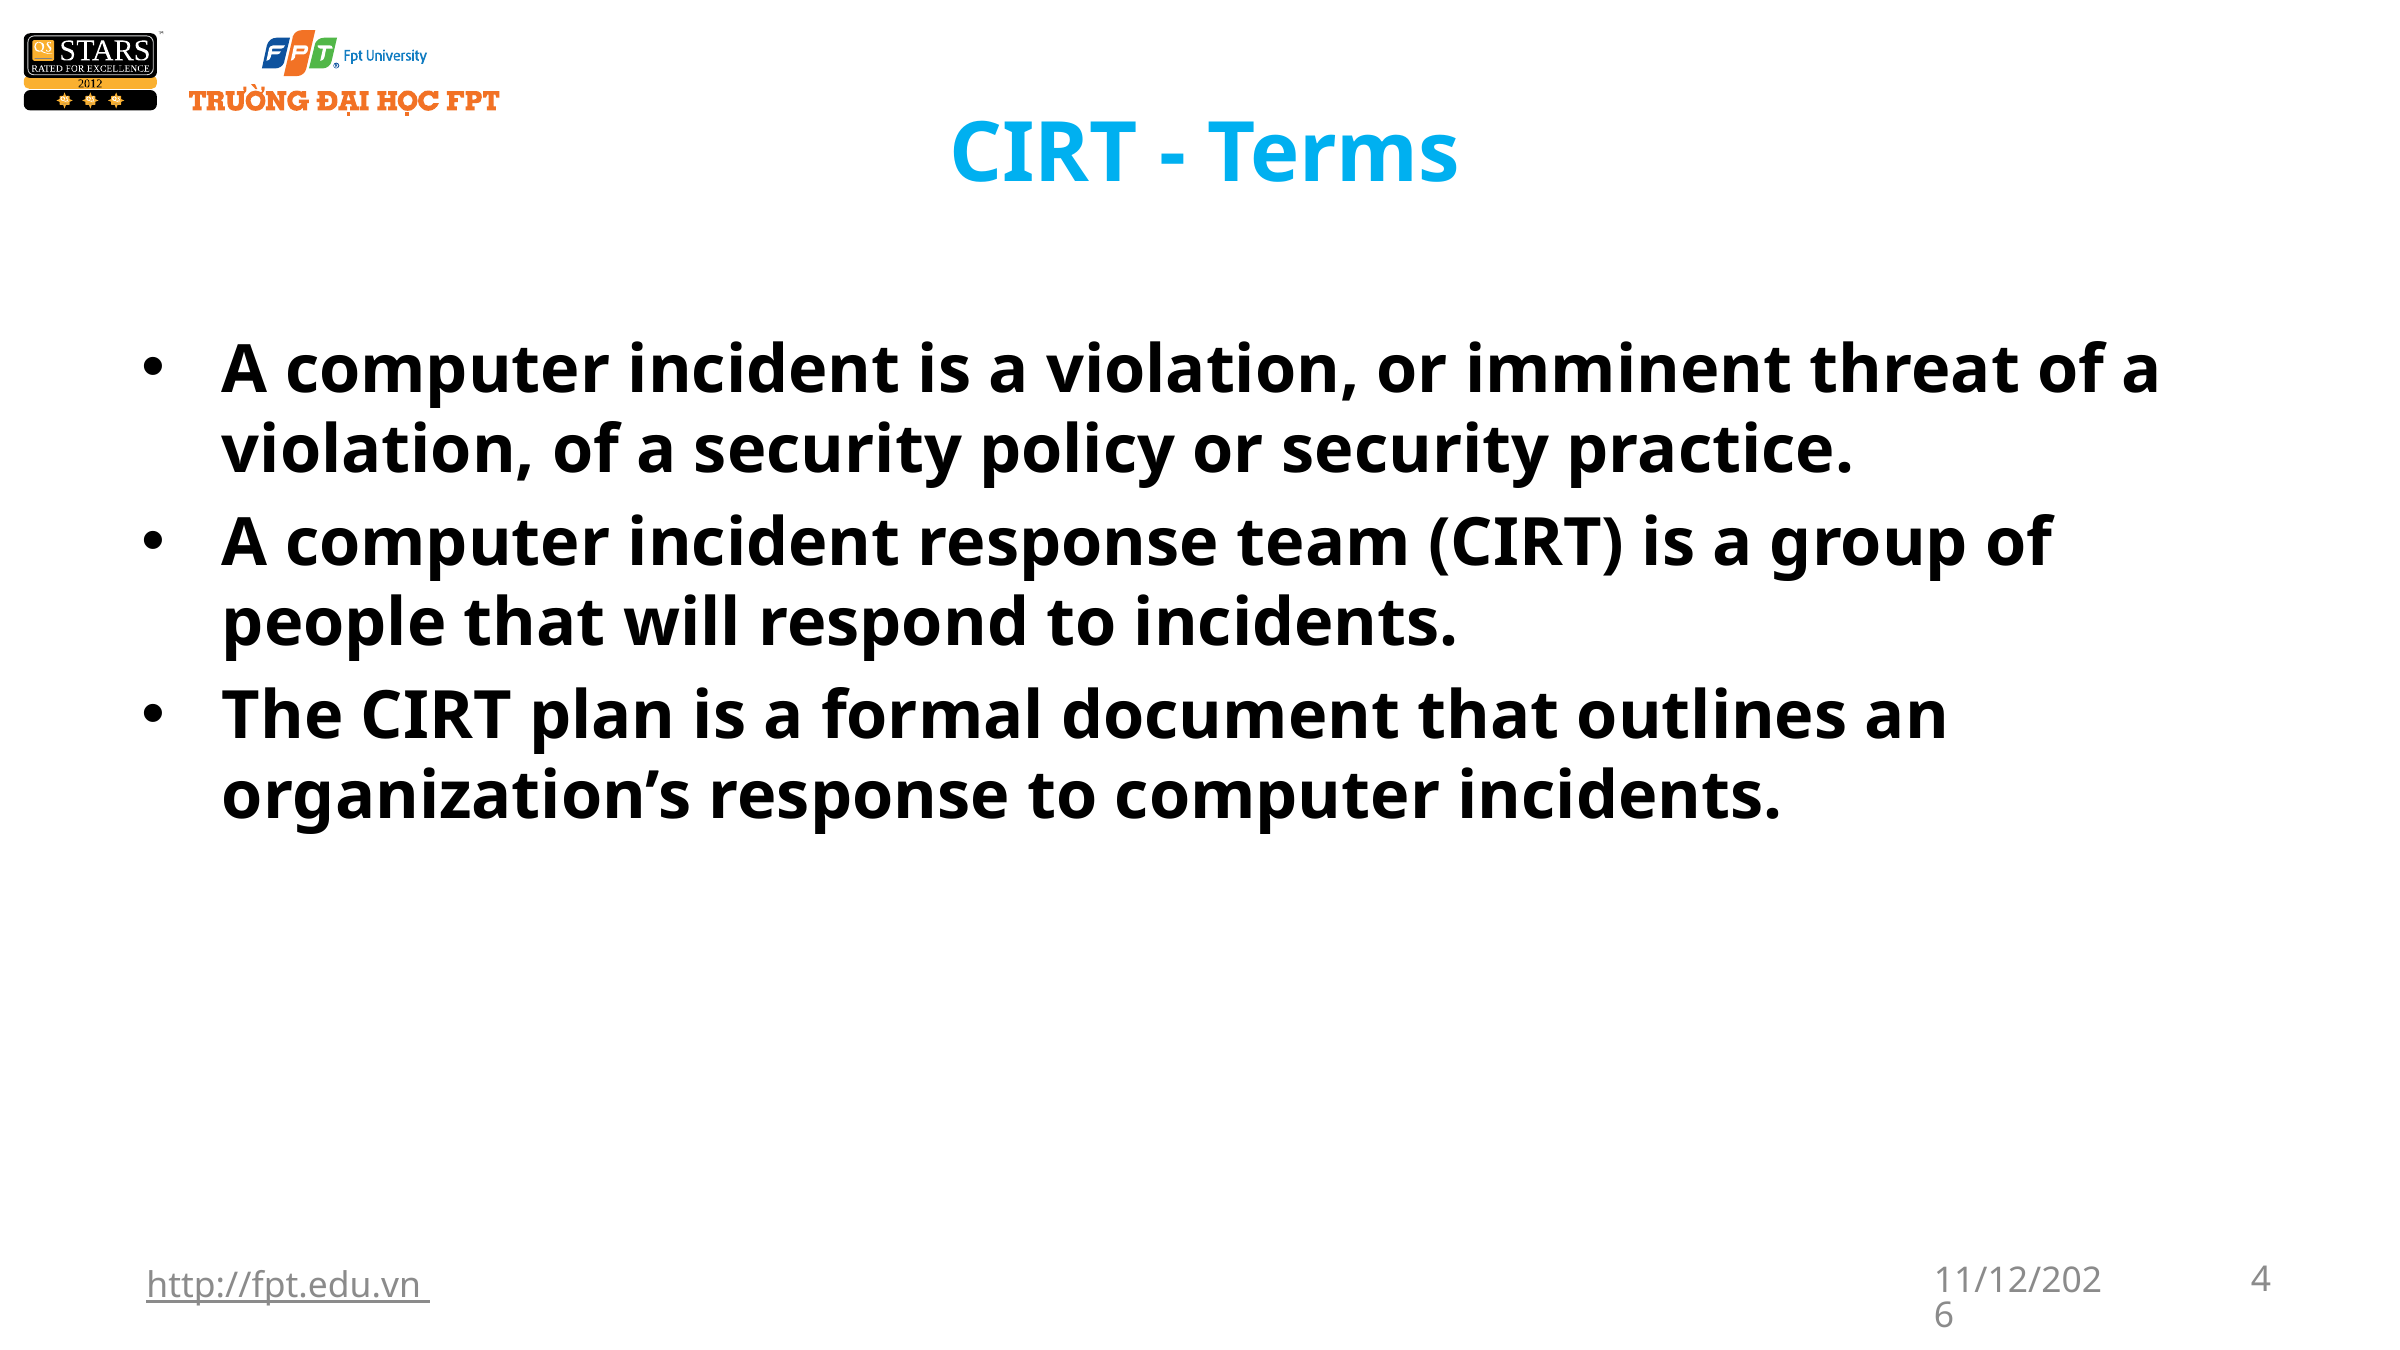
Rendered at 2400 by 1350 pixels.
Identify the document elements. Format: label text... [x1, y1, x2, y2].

list A computer incident is a violation, or imminent threat of a violation, of a security policy or security practice. A computer incident response team (CIRT) is a group of people that will respond to incidents. The CIRT plan is a formal document that outlines an organization’s response to computer incidents. [120, 315, 2280, 1206]
title CIRT - Terms [125, 36, 2285, 262]
footer http://fpt.edu.vn [125, 1250, 885, 1322]
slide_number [1912, 1250, 2138, 1313]
slide_number 4 [2175, 1250, 2293, 1312]
